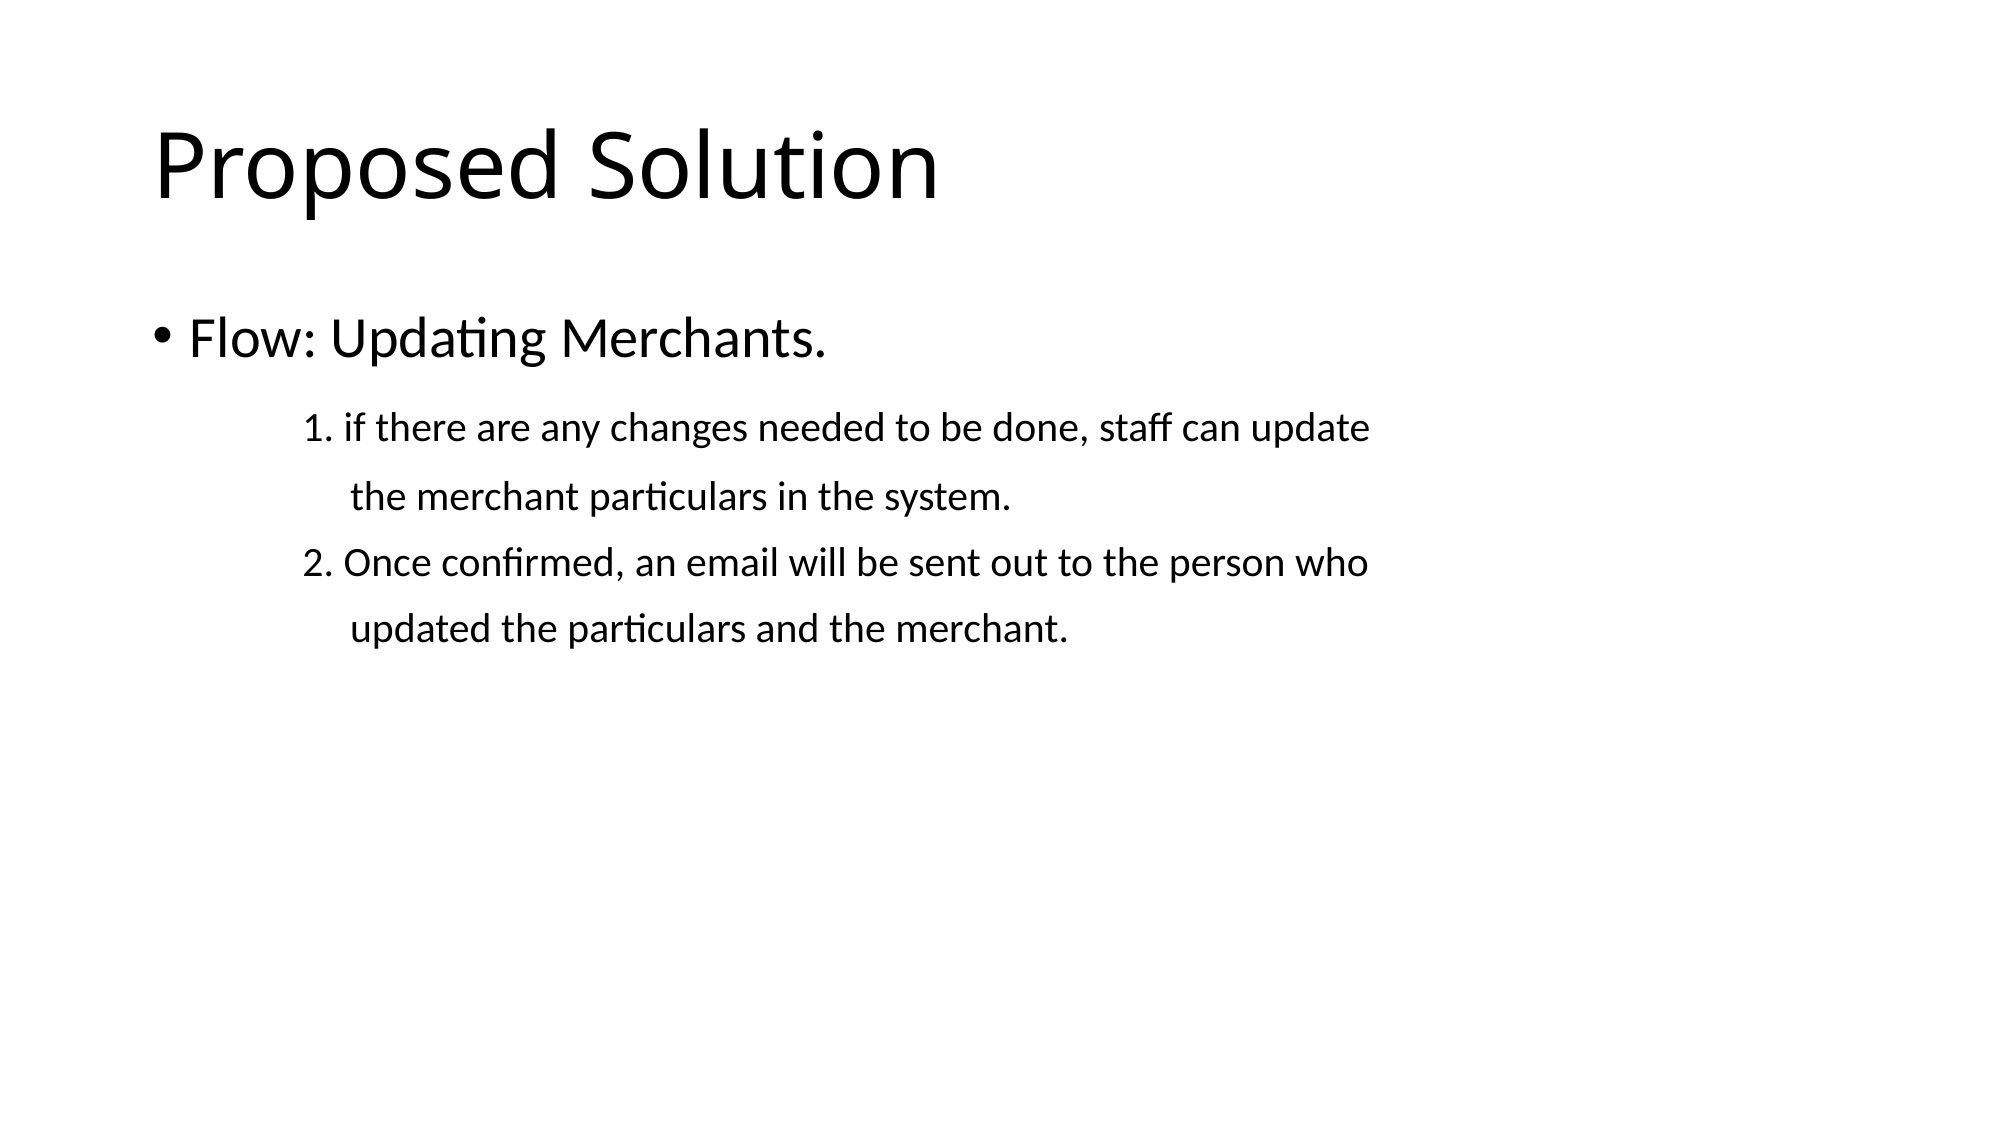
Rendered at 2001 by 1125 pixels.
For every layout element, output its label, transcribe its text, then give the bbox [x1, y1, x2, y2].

list Flow: Updating Merchants. 1. if there are any changes needed to be done, staff can update the merchant particulars in the system. 2. Once confirmed, an email will be sent out to the person who updated the particulars and the merchant. [137, 299, 1863, 1014]
title Proposed Solution [137, 59, 1863, 278]
